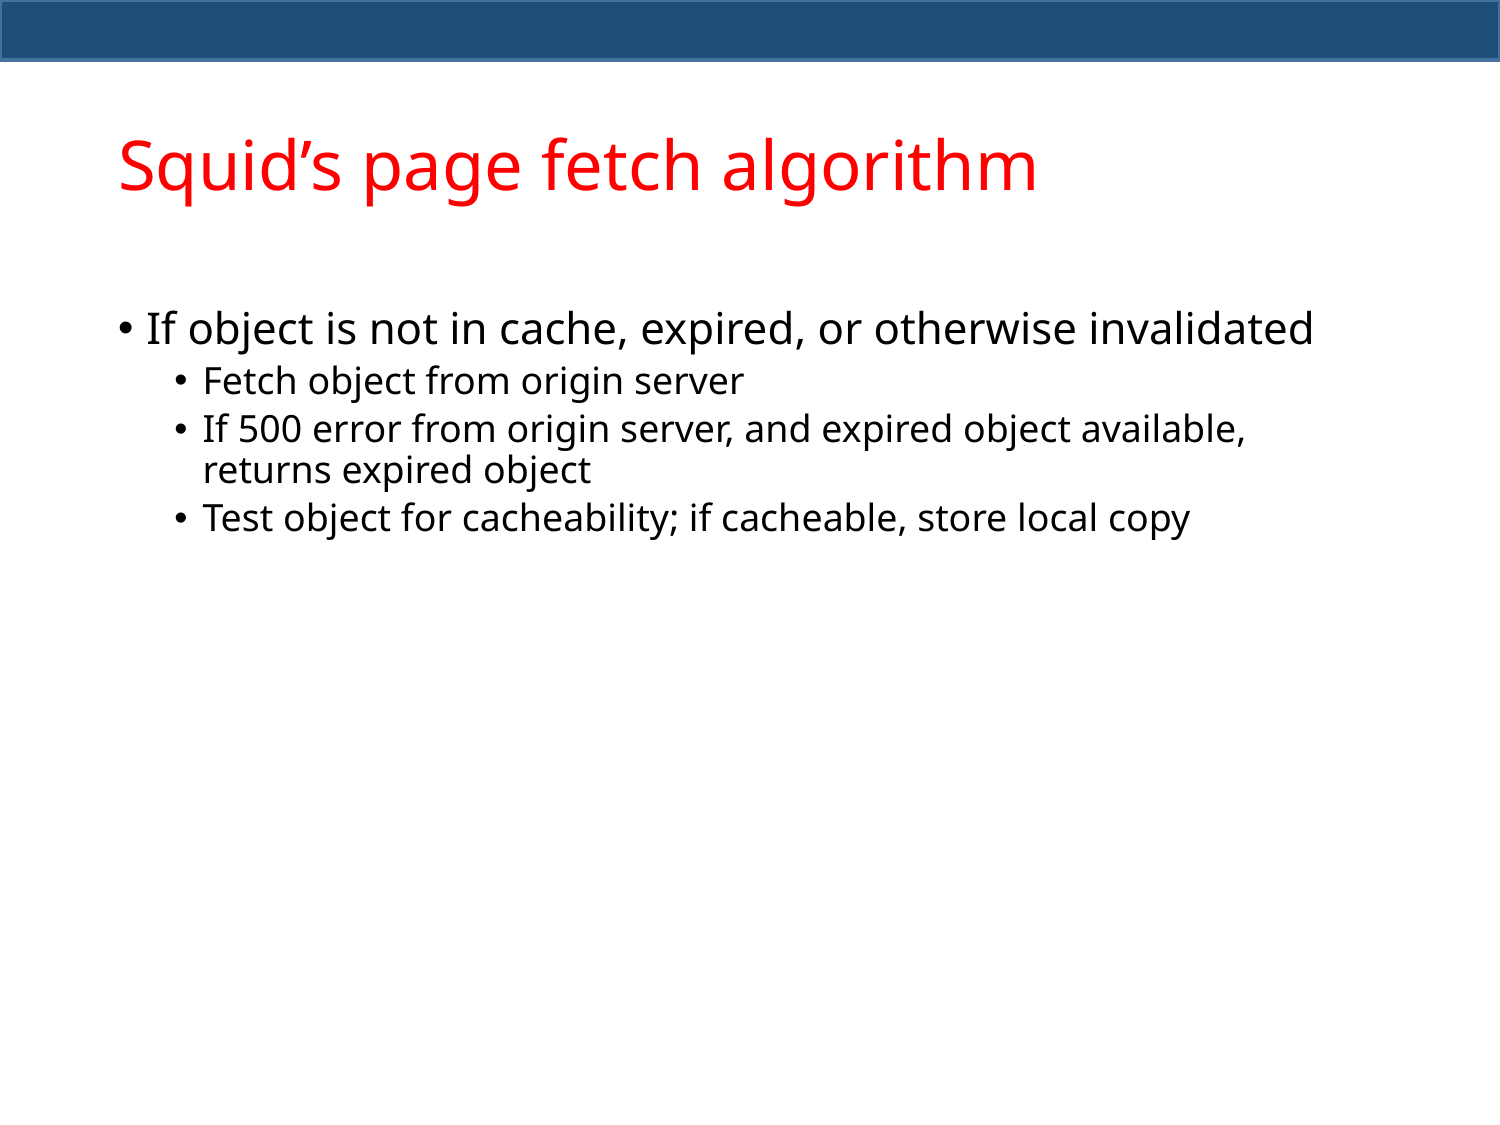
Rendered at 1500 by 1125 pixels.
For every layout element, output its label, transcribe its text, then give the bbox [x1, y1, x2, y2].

list If object is not in cache, expired, or otherwise invalidated Fetch object from origin server If 500 error from origin server, and expired object available, returns expired object Test object for cacheability; if cacheable, store local copy [103, 299, 1397, 1014]
title Squid’s page fetch algorithm [103, 59, 1397, 278]
